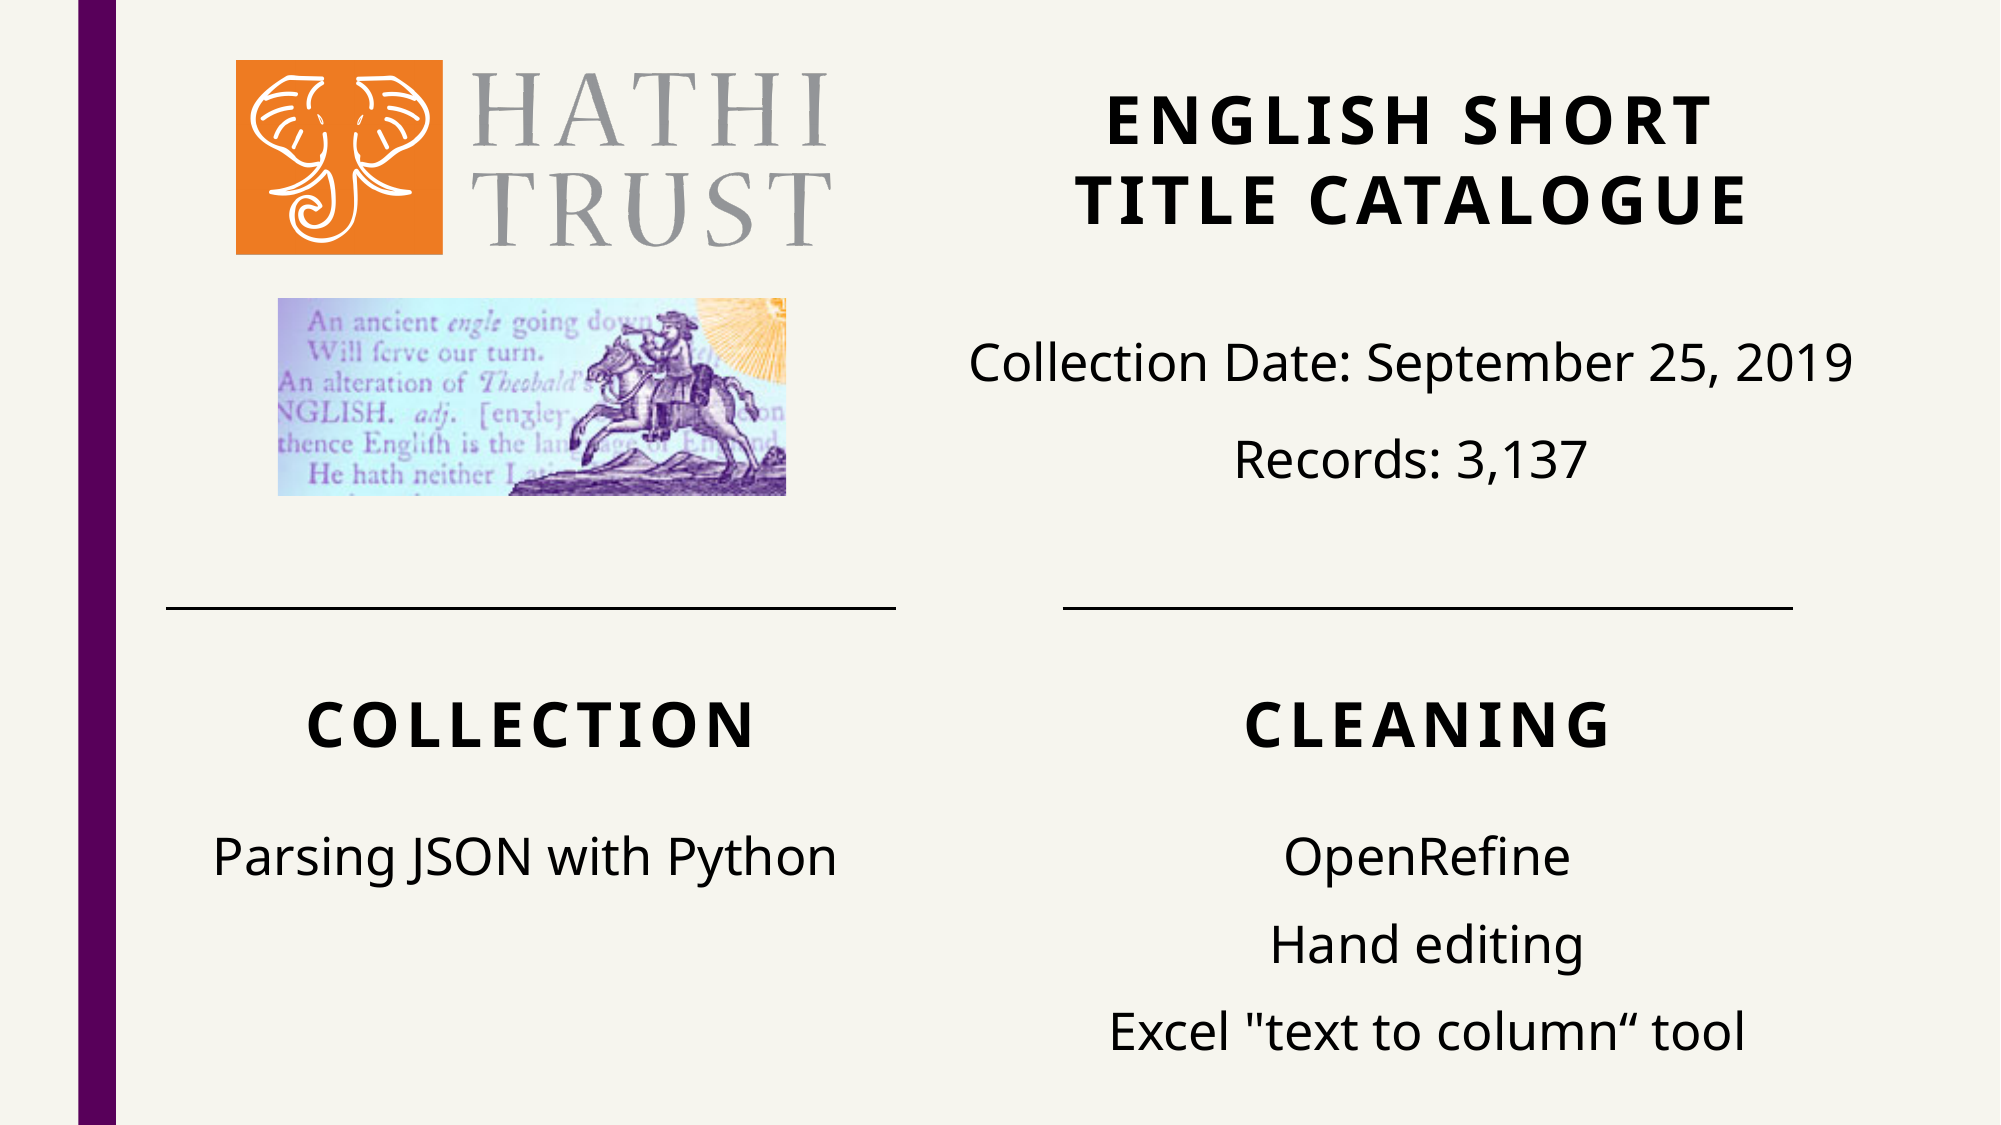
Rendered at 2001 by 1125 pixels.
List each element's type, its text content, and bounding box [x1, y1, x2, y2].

picture [277, 298, 787, 496]
text_box OpenRefine Hand editing Excel "text to column“ tool [1056, 816, 1800, 1069]
text_box Collection Date: September 25, 2019 [923, 321, 1900, 399]
text_box Records: 3,137 [1123, 418, 1700, 496]
text_box ENGLISH SHORT TITLE CATALOGUE [975, 70, 1848, 246]
picture [235, 60, 831, 256]
text_box CLEANING [991, 678, 1864, 768]
text_box Parsing JSON with Python [96, 816, 956, 894]
text_box COLLECTION [95, 678, 967, 768]
